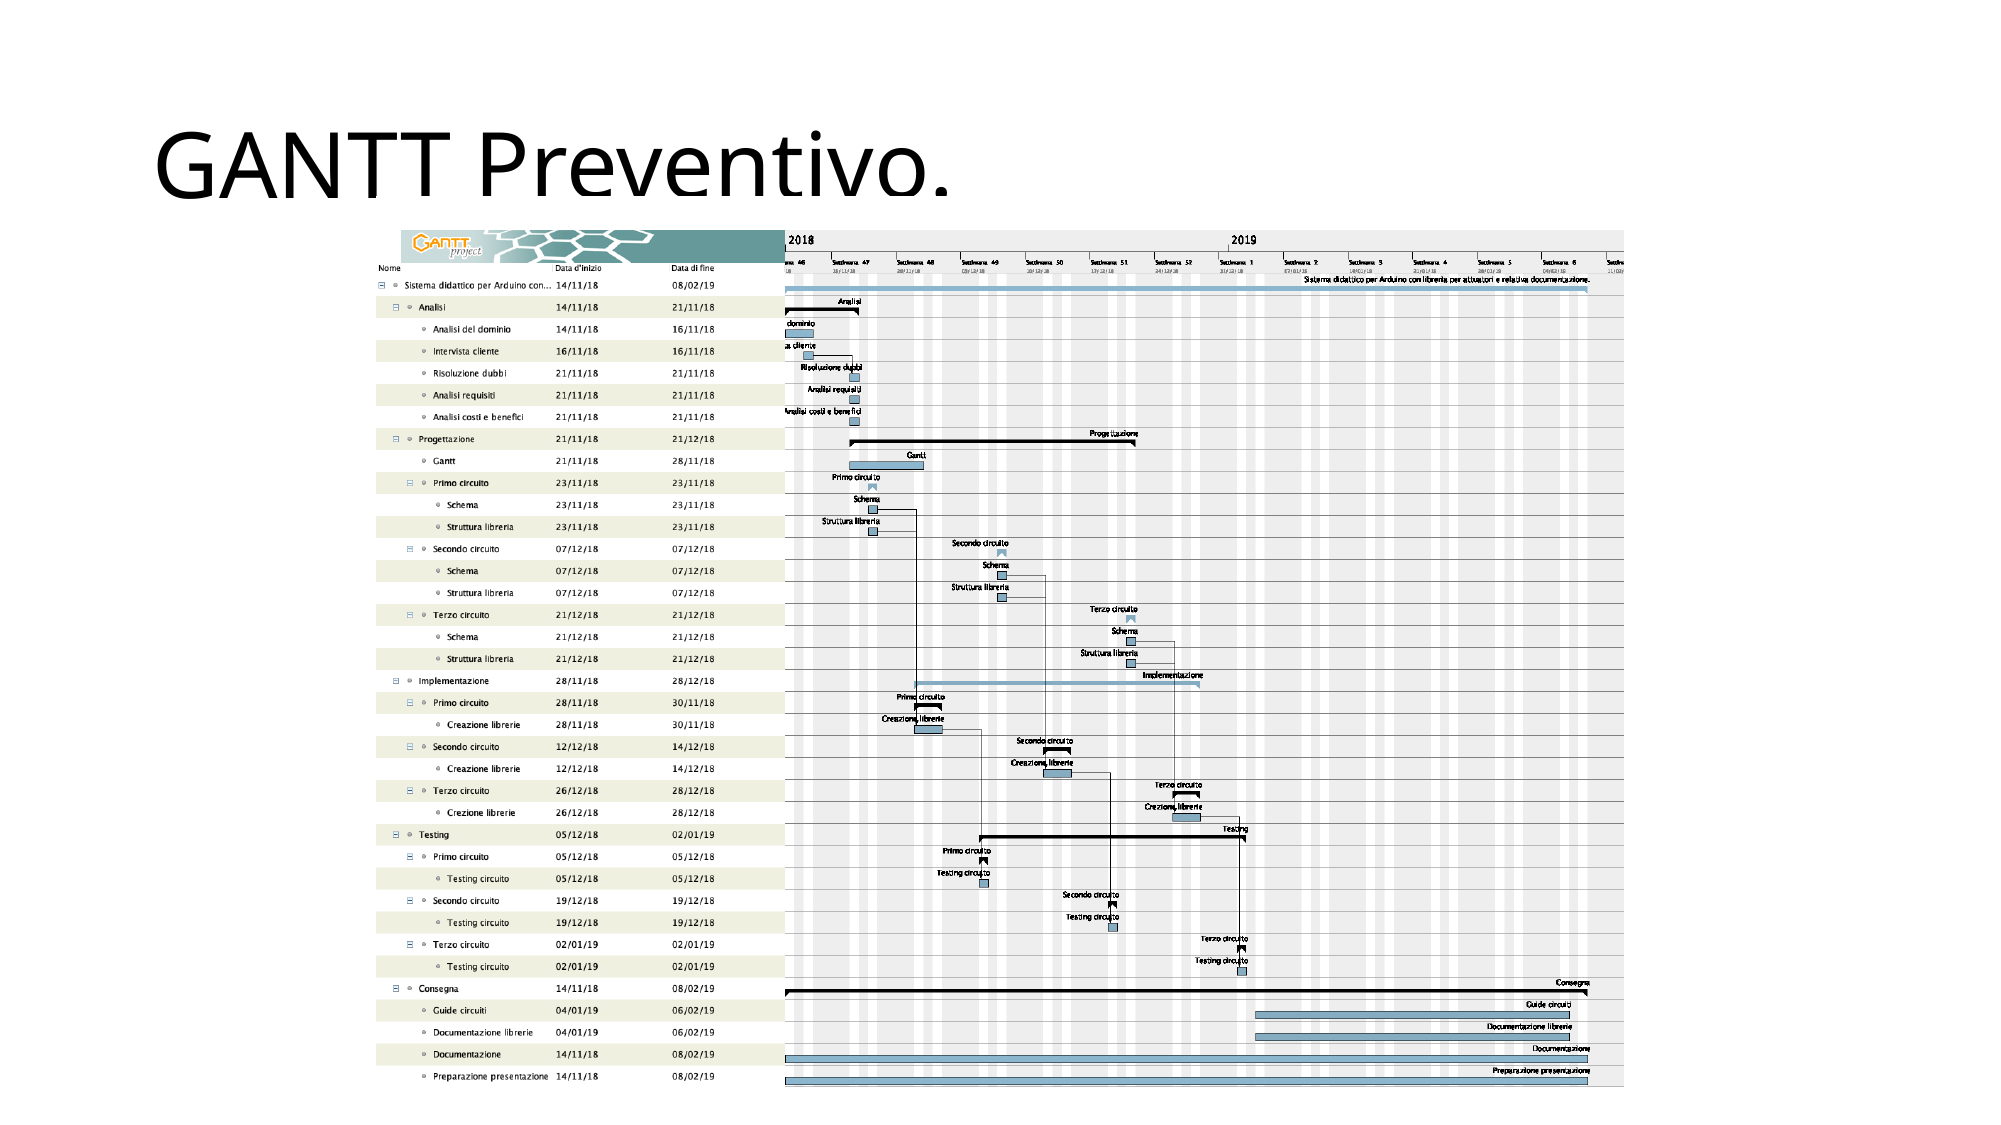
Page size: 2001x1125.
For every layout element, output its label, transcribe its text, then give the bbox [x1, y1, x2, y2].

title GANTT Preventivo. [137, 59, 1863, 278]
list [376, 196, 1624, 1087]
